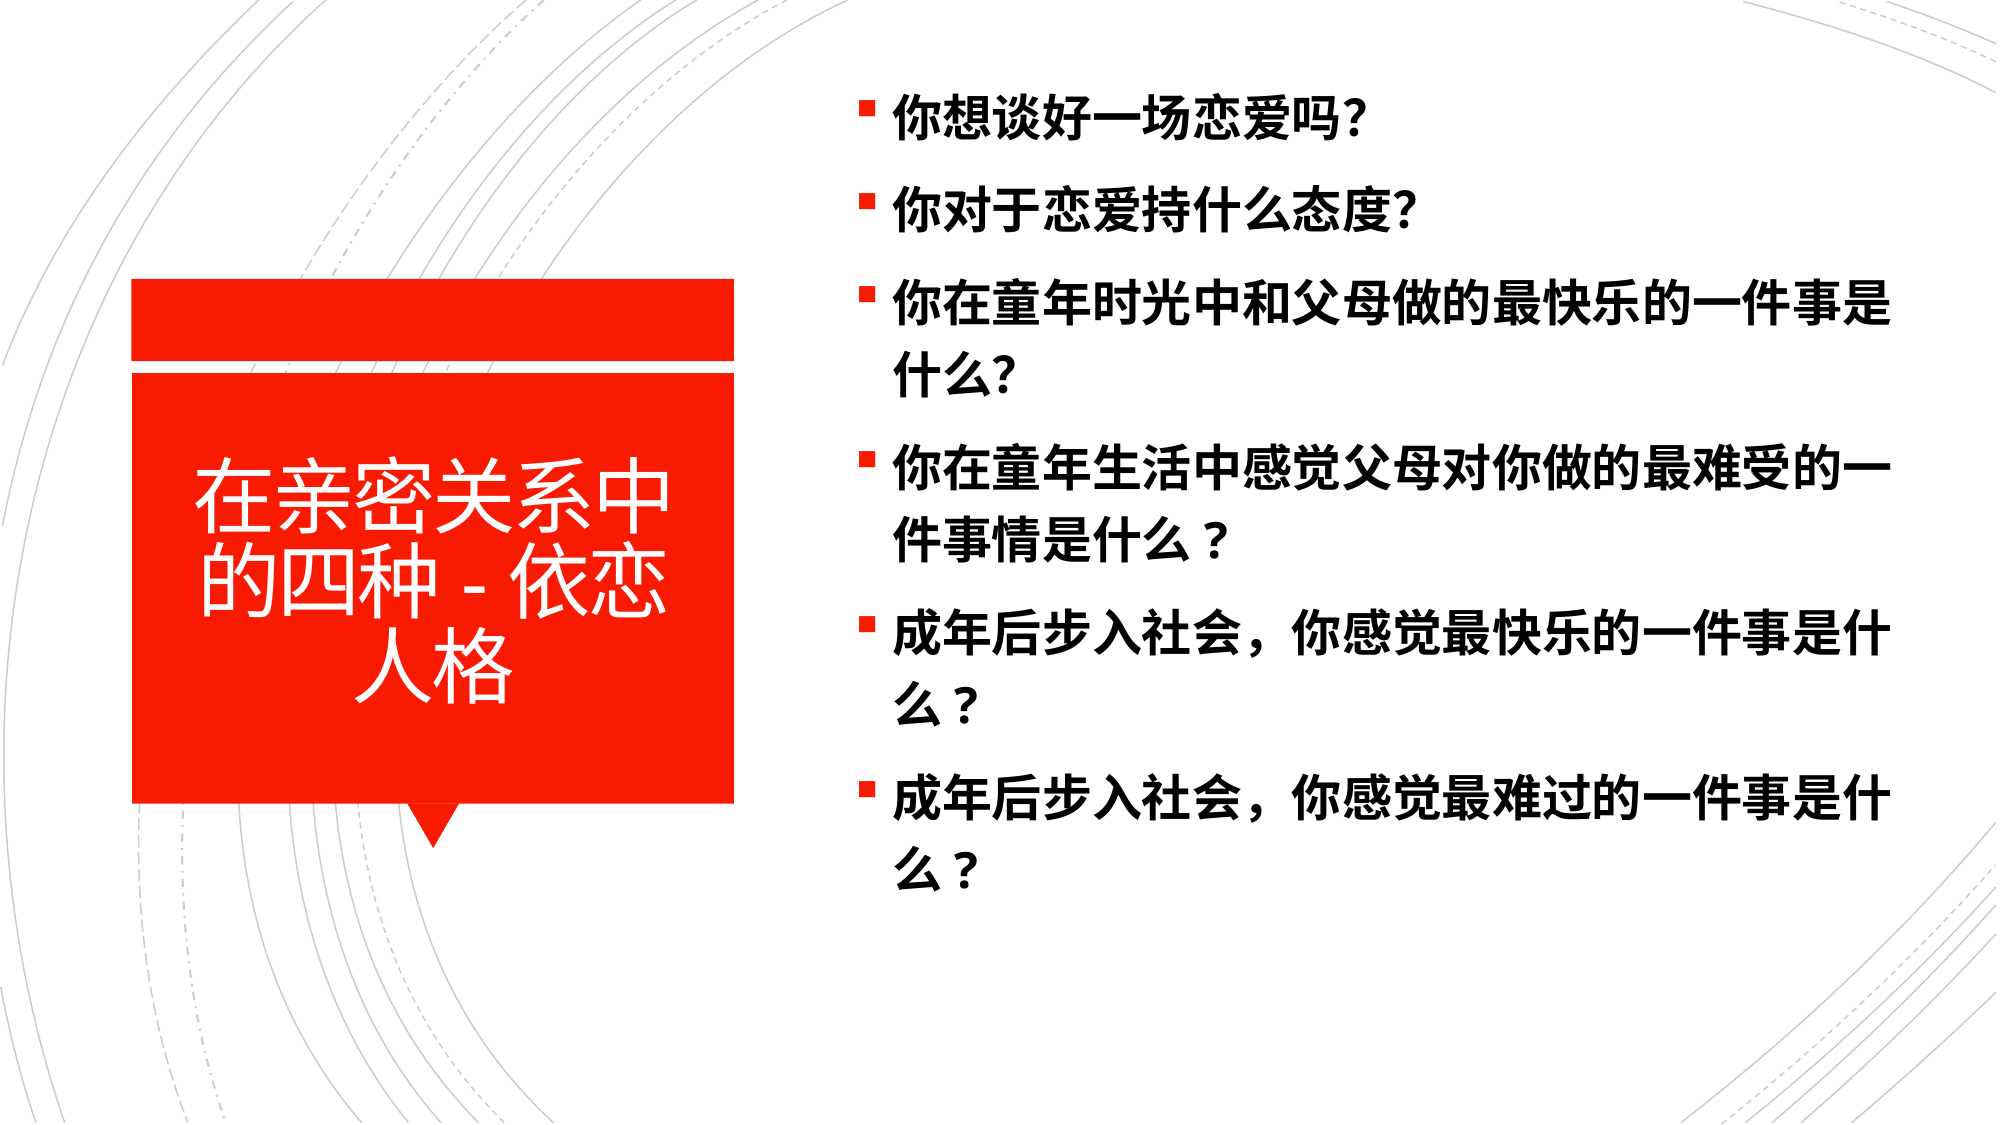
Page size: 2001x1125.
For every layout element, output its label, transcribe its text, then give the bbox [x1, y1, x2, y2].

title 在亲密关系中的四种-依恋人格 [145, 385, 720, 789]
list 你想谈好一场恋爱吗？ 你对于恋爱持什么态度？ 你在童年时光中和父母做的最快乐的一件事是什么？ 你在童年生活中感觉父母对你做的最难受的一件事情是什么? 成年后步入社会，你感觉最快乐的一件事是什么? 成年后步入社会，你感觉最难过的一件事是什么? [839, 54, 1936, 993]
